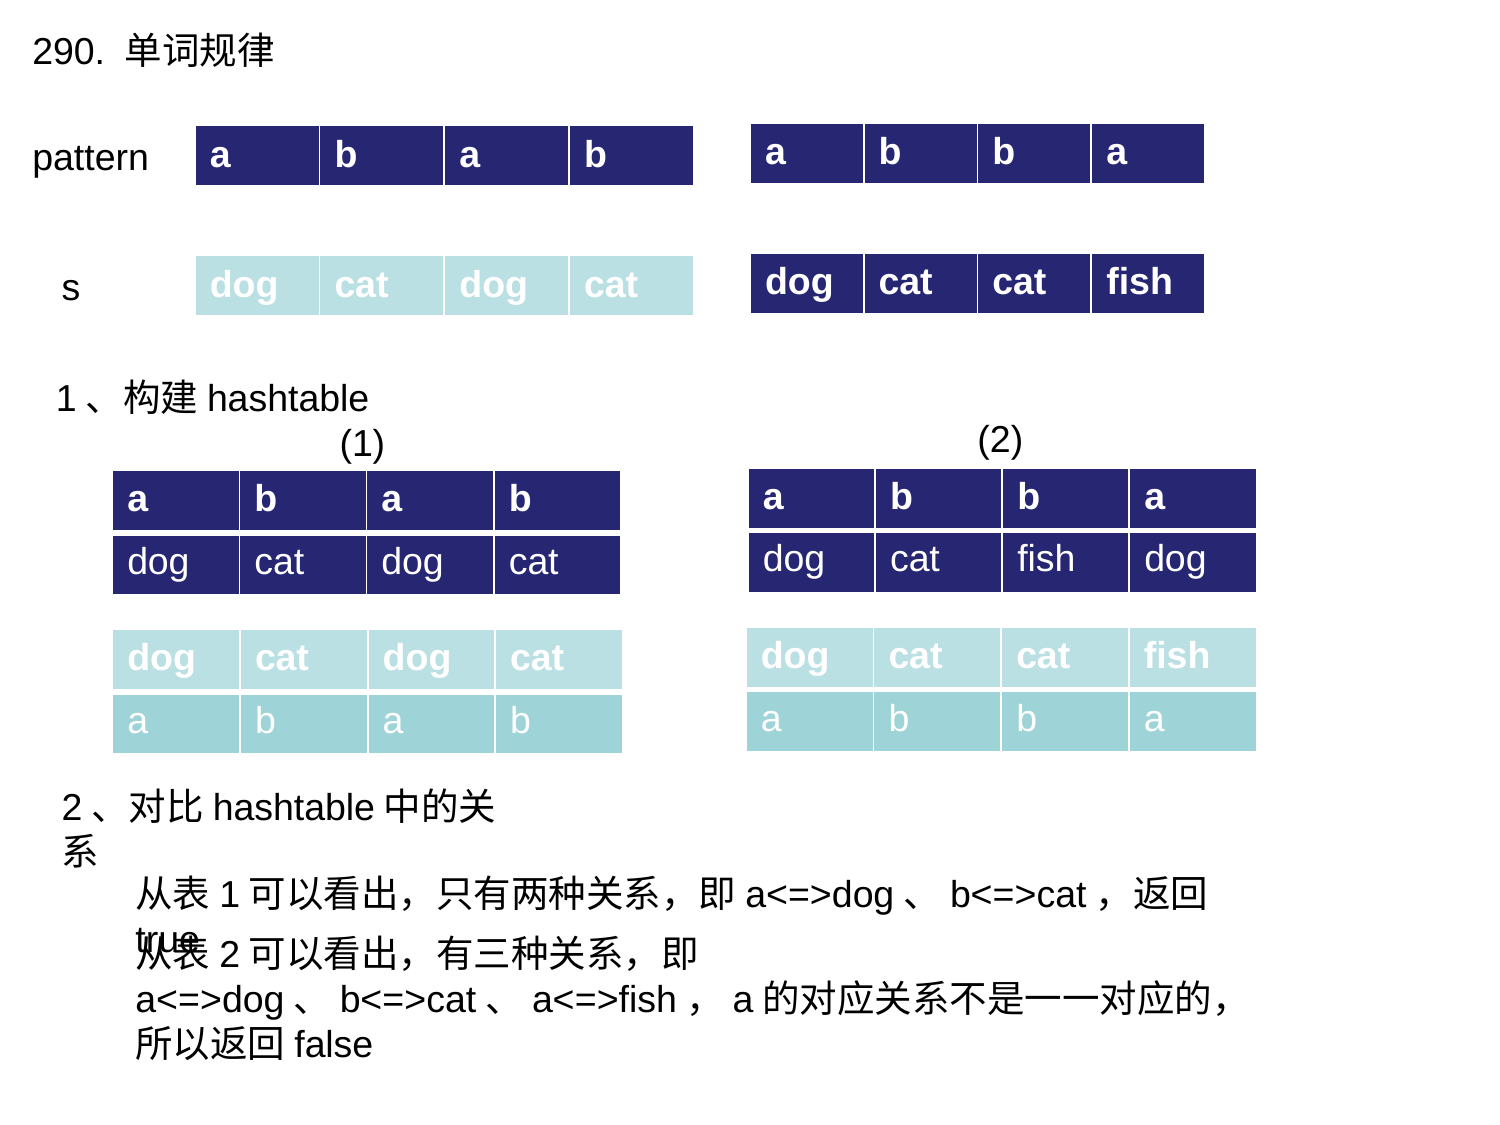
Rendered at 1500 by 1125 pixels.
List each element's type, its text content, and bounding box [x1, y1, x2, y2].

table_cell fish [1003, 533, 1128, 592]
table_header a [749, 469, 874, 528]
text_box (2) [962, 407, 1063, 468]
table_cell a [369, 695, 494, 753]
table_header cat [320, 256, 443, 315]
table_header cat [978, 254, 1090, 313]
table_header fish [1092, 254, 1204, 313]
table_cell a [747, 692, 873, 751]
table_header b [1003, 469, 1128, 528]
table_header b [240, 471, 366, 530]
table_cell dog [367, 536, 493, 594]
table_header dog [751, 254, 863, 313]
table_cell b [241, 695, 367, 753]
table_cell b [1002, 692, 1128, 751]
table_header dog [747, 628, 873, 687]
table_header dog [445, 256, 568, 315]
table_header cat [241, 630, 367, 689]
table_cell dog [113, 536, 239, 594]
table_header a [1130, 469, 1256, 528]
table_header a [113, 471, 239, 530]
text_box s [46, 255, 195, 316]
table_cell cat [495, 536, 620, 594]
table_cell cat [876, 533, 1001, 592]
text_box 1、构建hashtable [41, 366, 542, 427]
table_header b [495, 471, 620, 530]
table_header cat [570, 256, 693, 315]
table_header a [367, 471, 493, 530]
table_header dog [196, 256, 319, 315]
text_box (1) [324, 411, 425, 472]
table_header a [1092, 124, 1204, 183]
table_cell a [113, 695, 239, 753]
table_header cat [874, 628, 1000, 687]
table_header fish [1130, 628, 1256, 687]
table_header dog [369, 630, 494, 689]
table_header a [751, 124, 863, 183]
text_box 从表2可以看出，有三种关系，即a<=>dog、b<=>cat、a<=>fish，a的对应关系不是一一对应的，所以返回false [120, 922, 1258, 1073]
table_cell b [496, 695, 622, 753]
table_cell cat [240, 536, 366, 594]
text_box 2、对比hashtable中的关系 [46, 775, 547, 881]
table_header b [320, 126, 443, 185]
table_header b [876, 469, 1001, 528]
table_header cat [1002, 628, 1128, 687]
table_header a [445, 126, 568, 185]
table_cell b [874, 692, 1000, 751]
table_header a [196, 126, 319, 185]
text_box 从表1可以看出，只有两种关系，即a<=>dog、b<=>cat，返回true [120, 862, 1258, 922]
table_cell a [1130, 692, 1256, 751]
text_box 290. 单词规律 [17, 19, 518, 79]
table_header b [570, 126, 693, 185]
table_cell dog [749, 533, 874, 592]
table_header cat [496, 630, 622, 689]
table_header cat [865, 254, 977, 313]
text_box pattern [17, 125, 195, 186]
table_header b [978, 124, 1090, 183]
table_cell dog [1130, 533, 1256, 592]
table_header b [865, 124, 977, 183]
table_header dog [113, 630, 239, 689]
